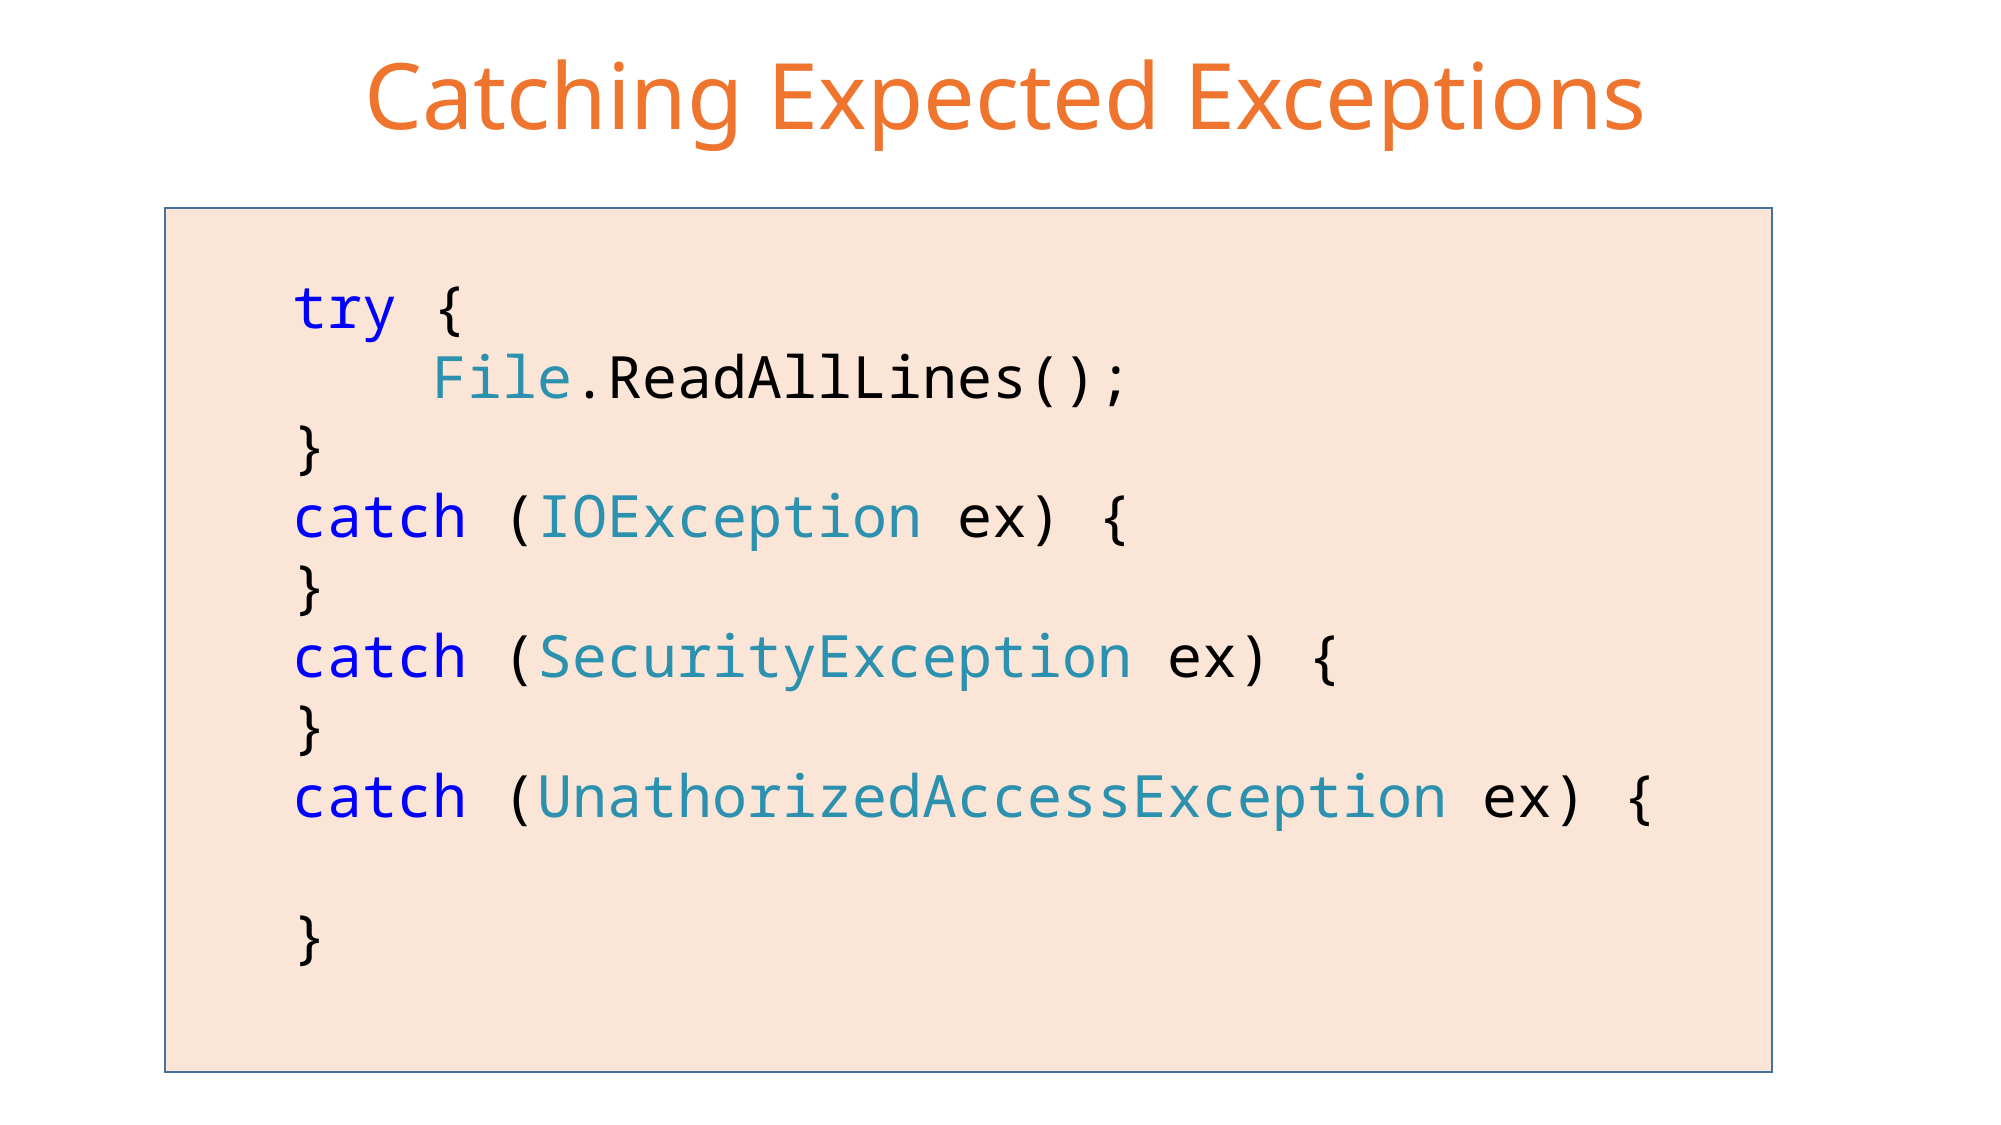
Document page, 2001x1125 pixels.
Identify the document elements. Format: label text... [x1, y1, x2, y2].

text_box try { File.ReadAllLines(); } catch (IOException ex) { } catch (SecurityException ex) { } catch (UnathorizedAccessException ex) { } [277, 262, 1773, 1047]
text_box [164, 209, 1773, 1073]
title Catching Expected Exceptions [143, 0, 1869, 209]
